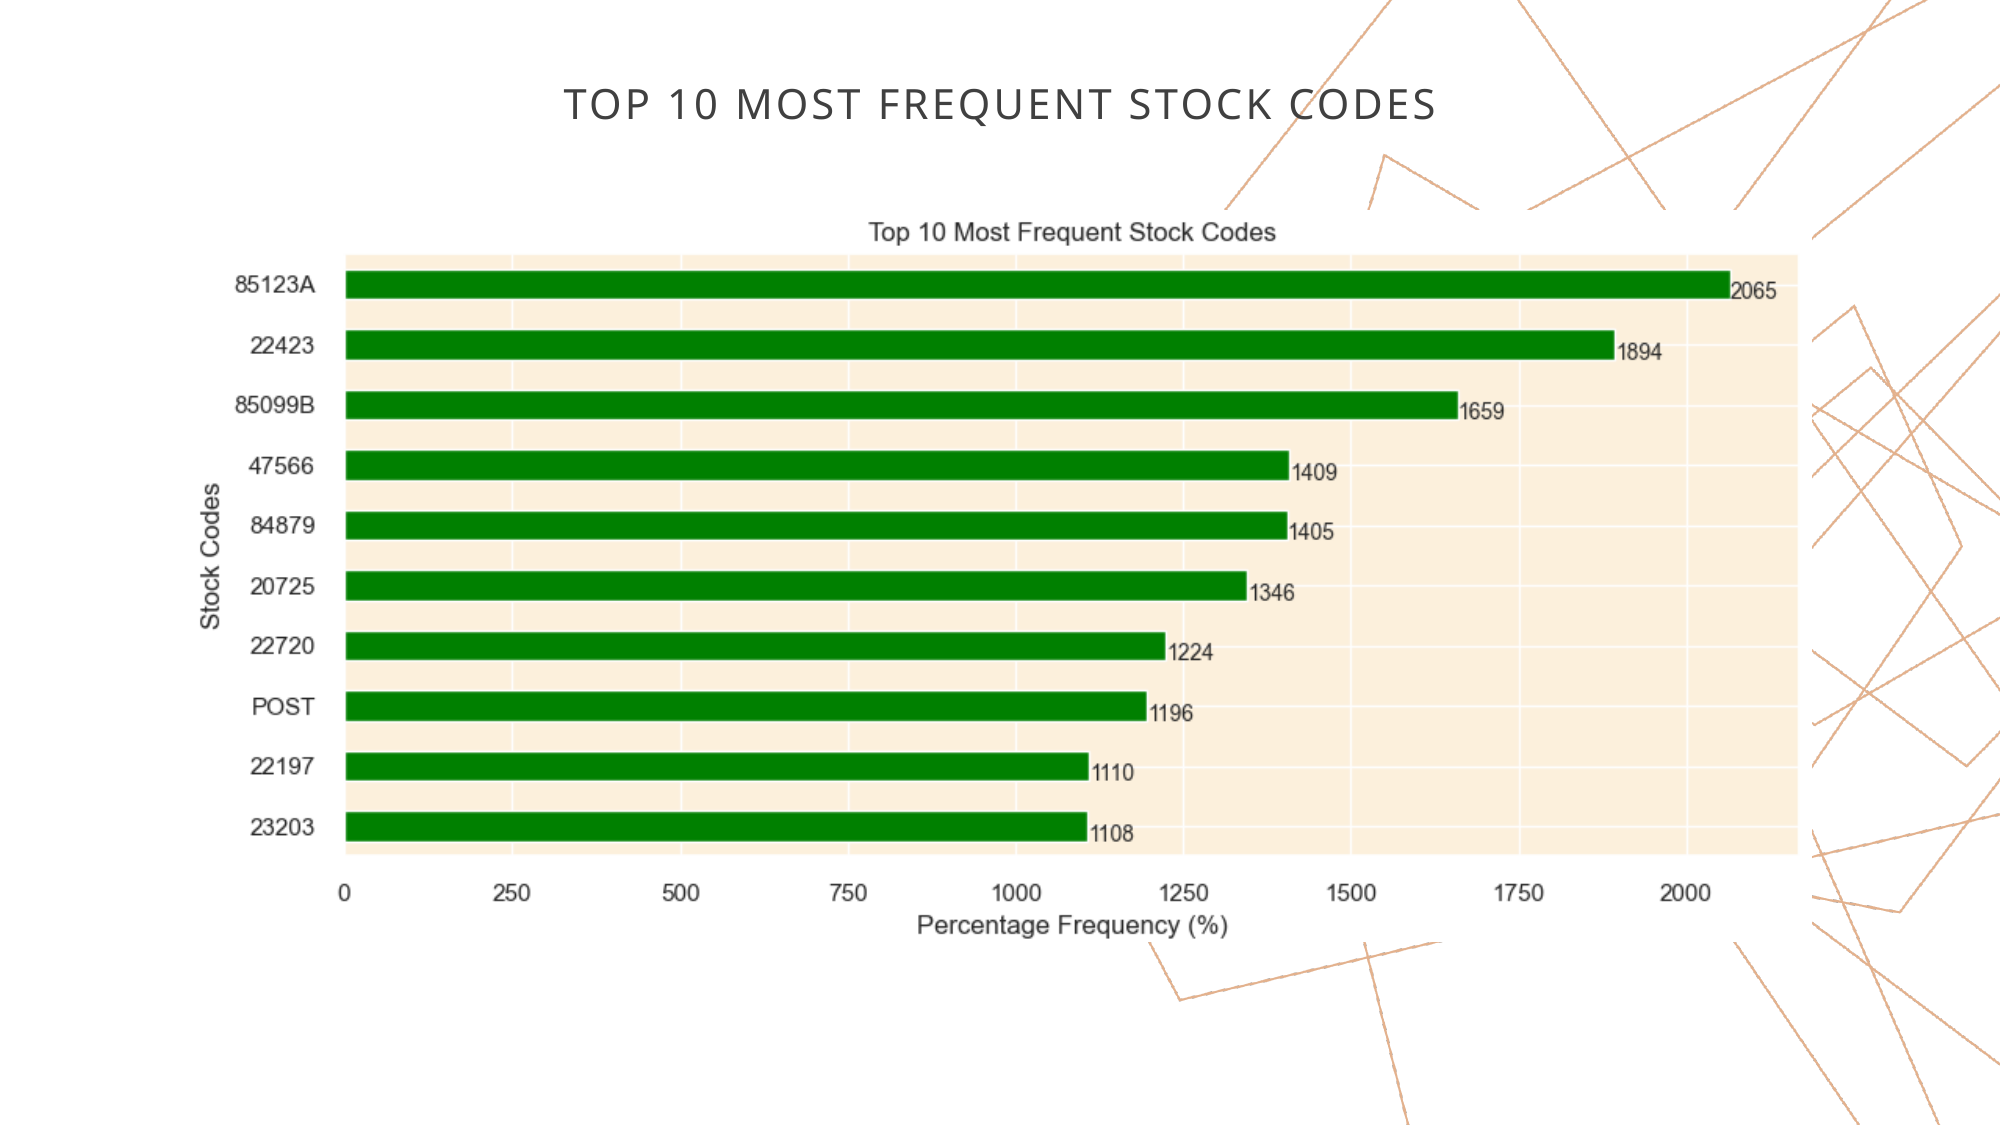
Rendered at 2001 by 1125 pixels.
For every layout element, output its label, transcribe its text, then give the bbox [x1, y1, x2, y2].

title TOP 10 MOST FREQUENT STOCK CODES [436, 64, 1564, 137]
picture [188, 0, 2000, 1125]
